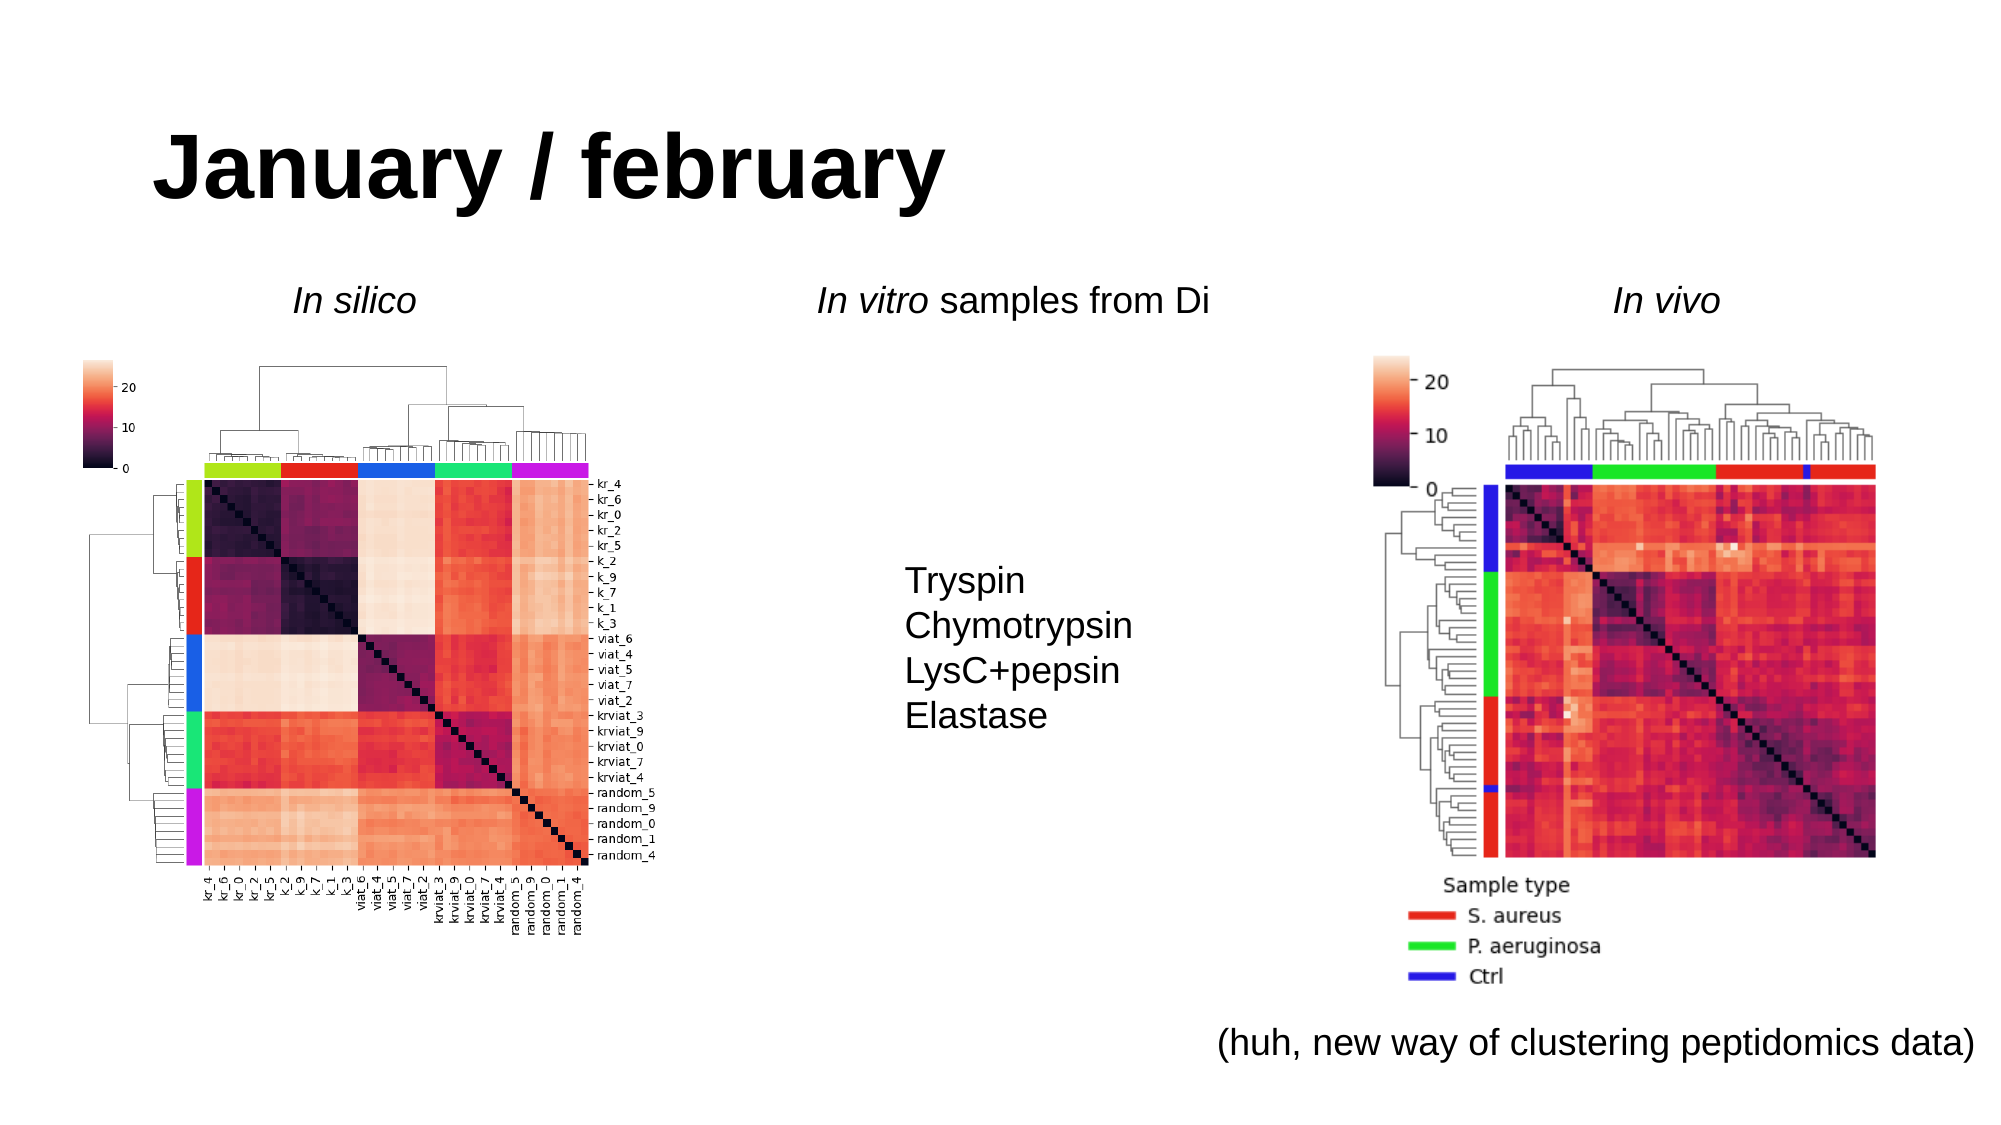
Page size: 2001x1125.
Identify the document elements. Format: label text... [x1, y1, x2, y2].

text_box In silico [277, 268, 665, 329]
title January / february [137, 59, 1863, 278]
text_box In vitro samples from Di [801, 268, 1283, 329]
text_box In vivo [1597, 268, 1985, 329]
text_box (huh, new way of clustering peptidomics data) [1202, 1010, 2000, 1070]
picture [1359, 343, 1889, 1010]
picture [73, 351, 665, 942]
text_box Tryspin Chymotrypsin LysC+pepsin Elastase [889, 548, 1149, 743]
